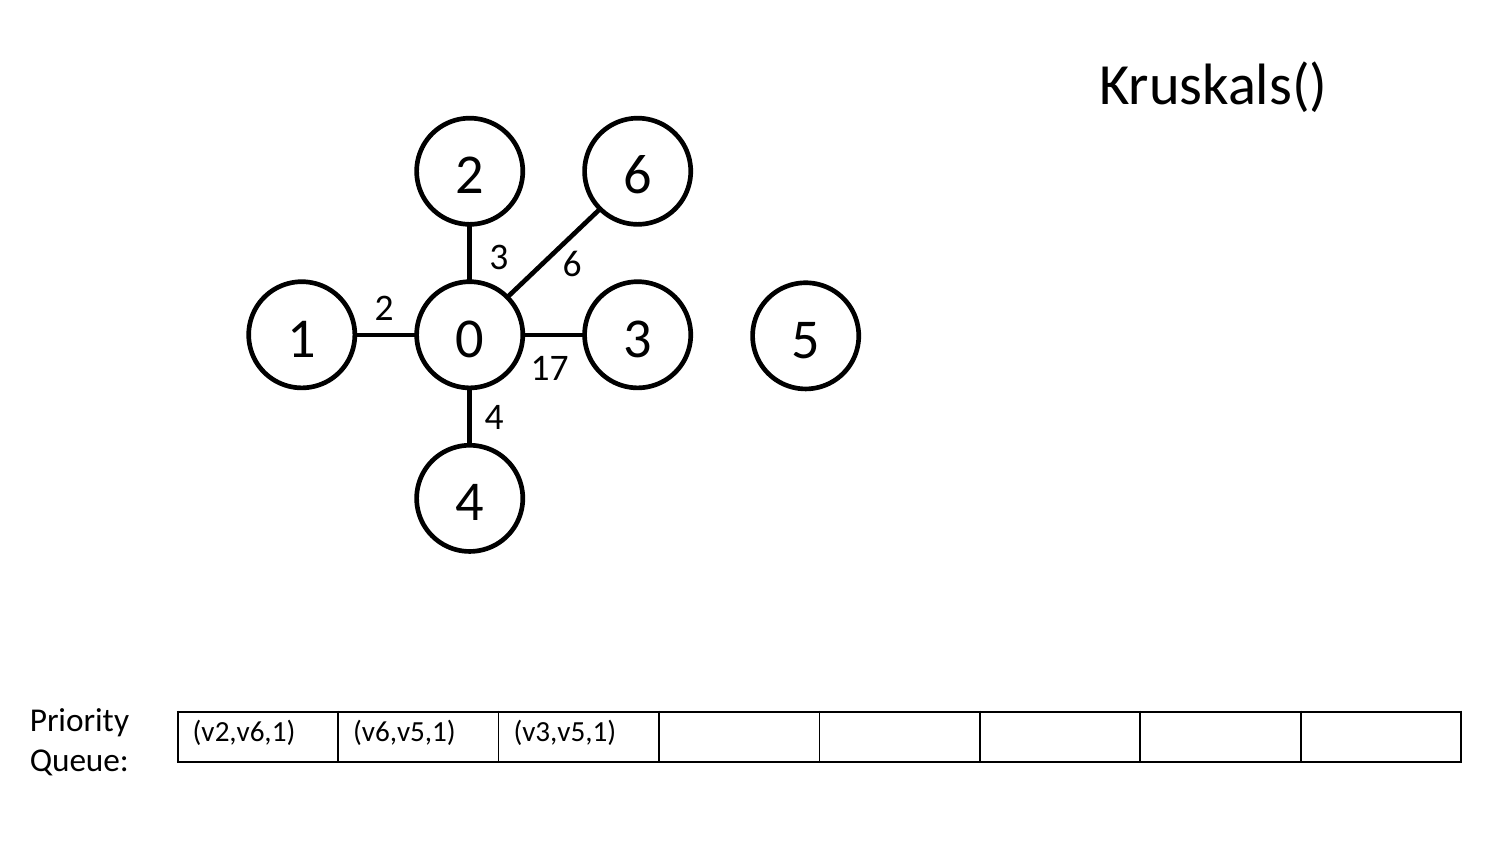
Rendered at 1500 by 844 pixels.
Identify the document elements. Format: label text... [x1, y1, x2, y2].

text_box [507, 208, 601, 298]
text_box Kruskals() [1085, 38, 1483, 124]
table_header [1141, 713, 1300, 761]
text_box 1 [247, 280, 356, 389]
text_box 0 [415, 280, 524, 386]
table_header (v2,v6,1) [244, 713, 337, 761]
text_box 2 [359, 275, 404, 334]
table_header (v3,v5,1) [499, 713, 658, 761]
table_header [660, 713, 819, 761]
text_box 6 [583, 117, 692, 226]
text_box 3 [474, 224, 507, 284]
table_header [1302, 713, 1460, 761]
text_box Priority Queue: [15, 690, 244, 786]
text_box 5 [751, 281, 860, 390]
table_header [820, 713, 979, 761]
text_box [452, 343, 484, 405]
text_box 17 [515, 335, 585, 396]
text_box 4 [470, 384, 514, 445]
table_header (v6,v5,1) [339, 713, 498, 761]
text_box 3 [583, 280, 692, 389]
text_box 2 [415, 117, 524, 226]
table_header [981, 713, 1139, 761]
text_box 4 [415, 444, 524, 553]
